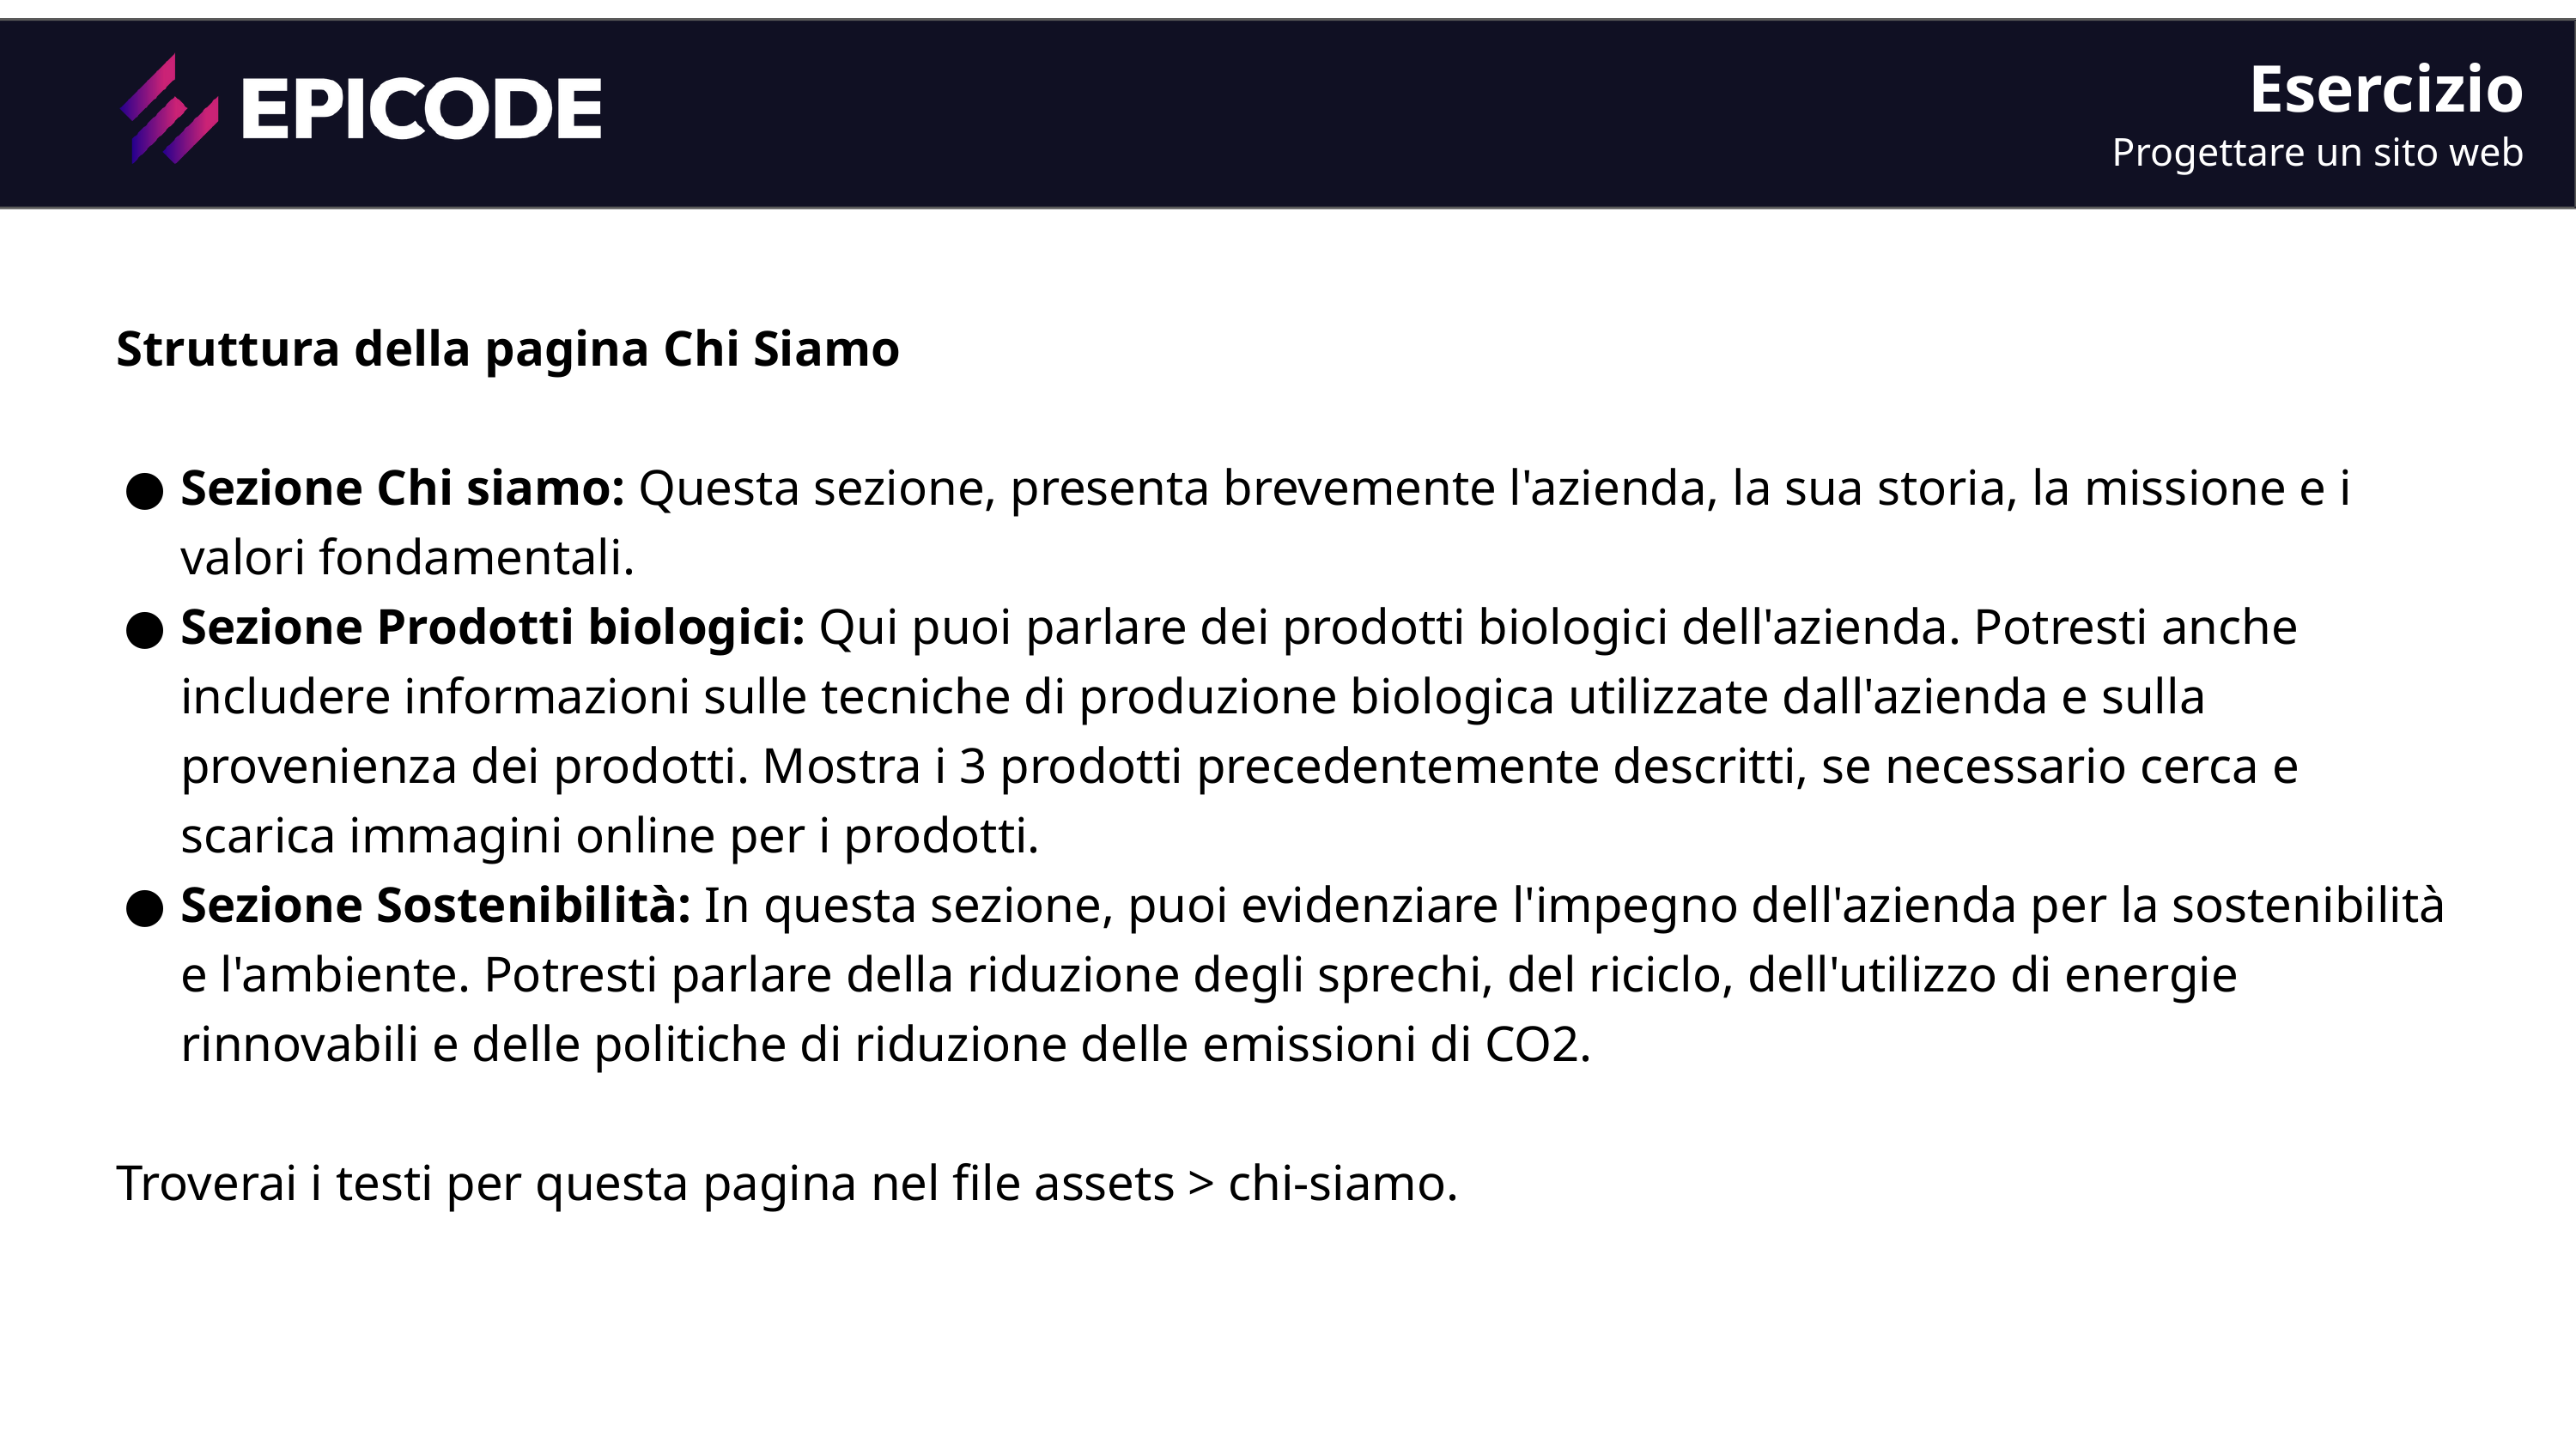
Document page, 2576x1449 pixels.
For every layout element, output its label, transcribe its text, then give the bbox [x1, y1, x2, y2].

picture [119, 52, 601, 164]
text_box Struttura della pagina Chi Siamo Sezione Chi siamo: Questa sezione, presenta brevemente l'azienda, la sua storia, la missione e i valori fondamentali. Sezione Prodotti biologici: Qui puoi parlare dei prodotti biologici dell'azienda. Potresti anche includere informazioni sulle tecniche di produzione biologica utilizzate dall'azienda e sulla provenienza dei prodotti. Mostra i 3 prodotti precedentemente descritti, se necessario cerca e scarica immagini online per i prodotti. Sezione Sostenibilità: In questa sezione, puoi evidenziare l'impegno dell'azienda per la sostenibilità e l'ambiente. Potresti parlare della riduzione degli sprechi, del riciclo, dell'utilizzo di energie rinnovabili e delle politiche di riduzione delle emissioni di CO2. Troverai i testi per questa pagina nel file assets > chi-siamo. [116, 306, 2460, 1349]
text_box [0, 17, 2576, 209]
